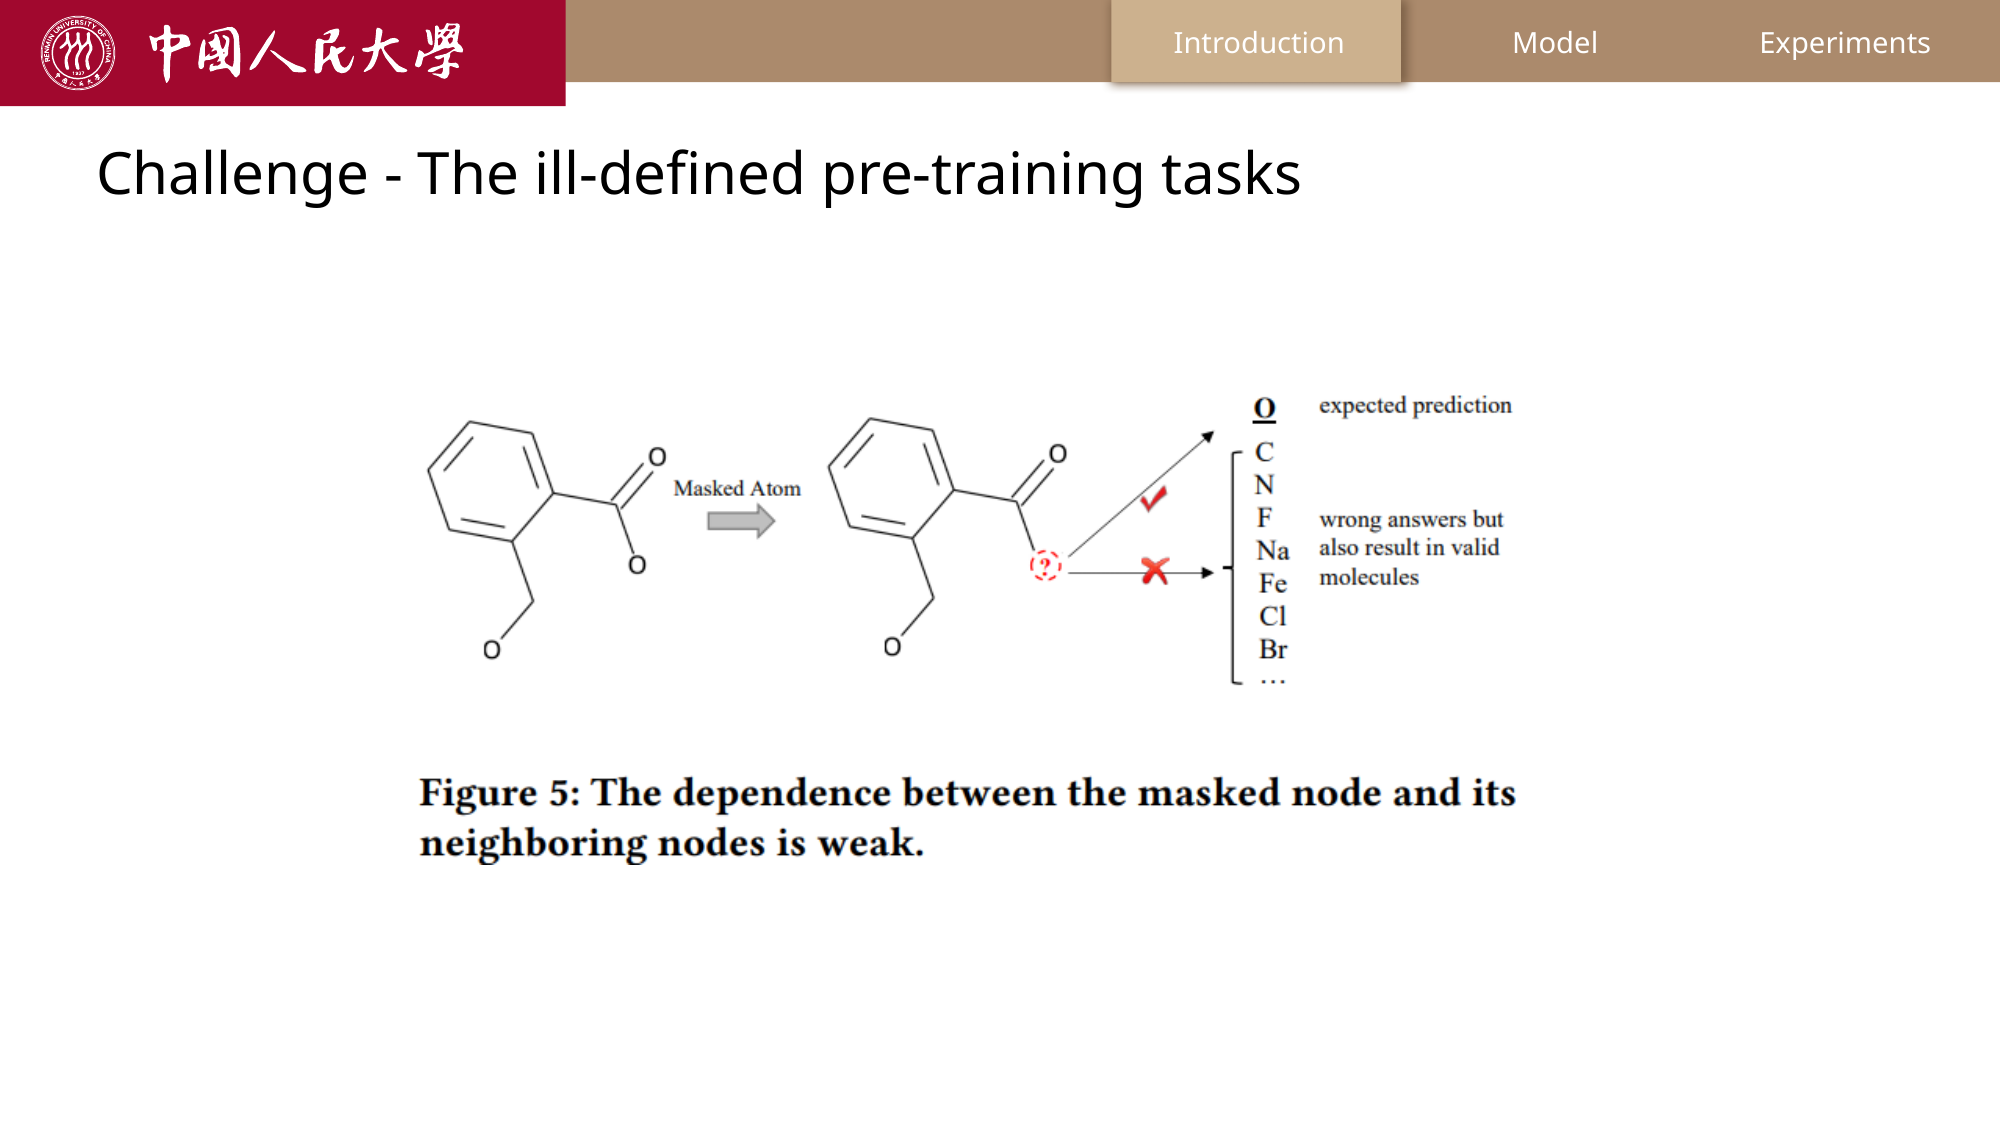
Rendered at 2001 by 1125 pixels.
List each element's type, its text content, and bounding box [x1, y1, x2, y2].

text_box Experiments [1708, 16, 1983, 67]
text_box Model [1424, 16, 1686, 67]
text_box [1416, 0, 2000, 83]
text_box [149, 22, 464, 84]
text_box Challenge - The ill-defined pre-training tasks [81, 129, 1463, 214]
text_box [567, 0, 1103, 83]
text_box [40, 15, 116, 91]
text_box [0, 0, 567, 107]
picture [414, 338, 1544, 865]
text_box [1110, 0, 1402, 83]
text_box Introduction [1133, 16, 1386, 67]
